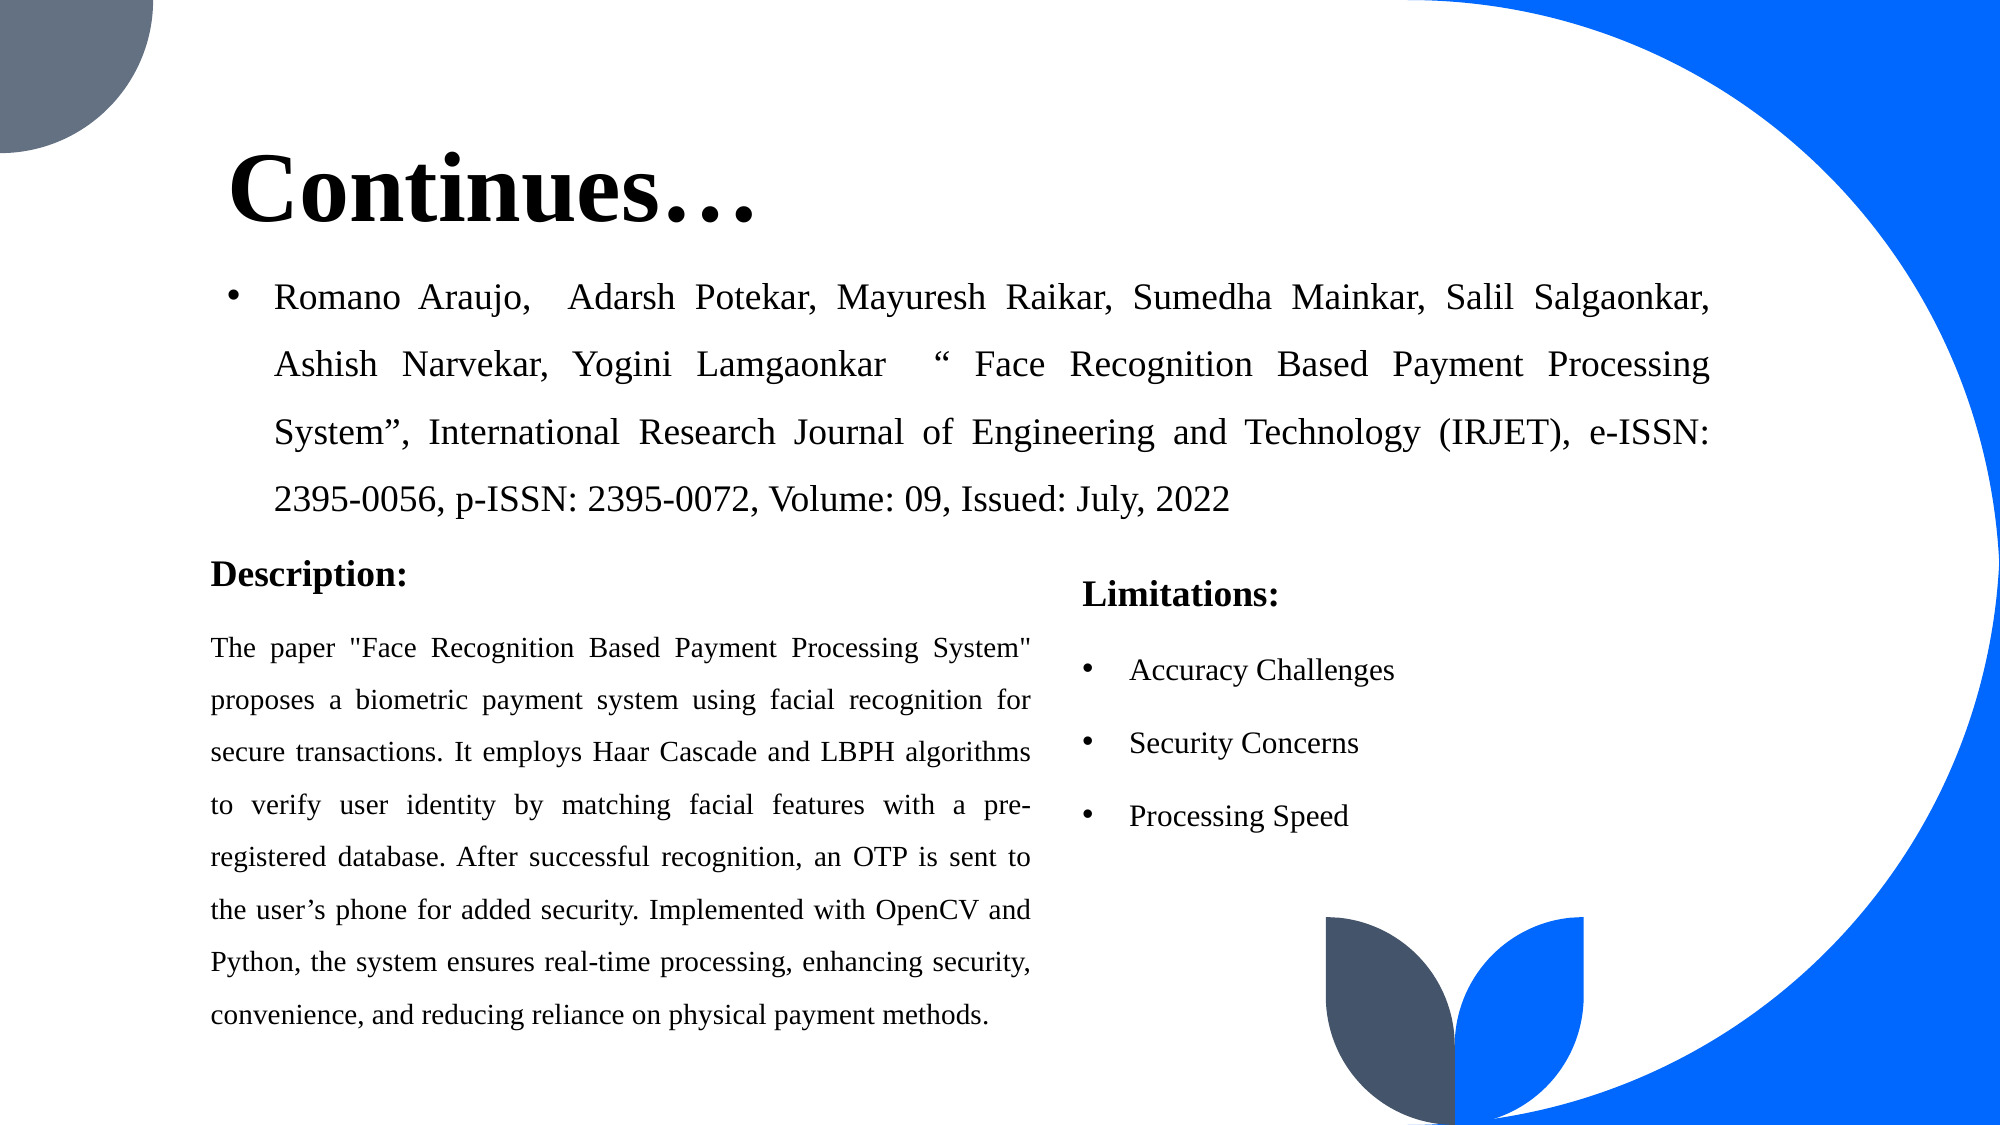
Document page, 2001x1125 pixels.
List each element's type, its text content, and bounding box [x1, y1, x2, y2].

text_box Description: The paper "Face Recognition Based Payment Processing System" proposes a biometric payment system using facial recognition for secure transactions. It employs Haar Cascade and LBPH algorithms to verify user identity by matching facial features with a pre-registered database. After successful recognition, an OTP is sent to the user’s phone for added security. Implemented with OpenCV and Python, the system ensures real-time processing, enhancing security, convenience, and reducing reliance on physical payment methods. [195, 518, 1047, 1038]
text_box Limitations: Accuracy Challenges Security Concerns Processing Speed [1067, 539, 2000, 840]
text_box Romano Araujo, Adarsh Potekar, Mayuresh Raikar, Sumedha Mainkar, Salil Salgaonkar, Ashish Narvekar, Yogini Lamgaonkar “ Face Recognition Based Payment Processing System”, International Research Journal of Engineering and Technology (IRJET), e-ISSN: 2395-0056, p-ISSN: 2395-0072, Volume: 09, Issued: July, 2022 [212, 241, 1727, 527]
text_box Continues… [212, 128, 1087, 249]
